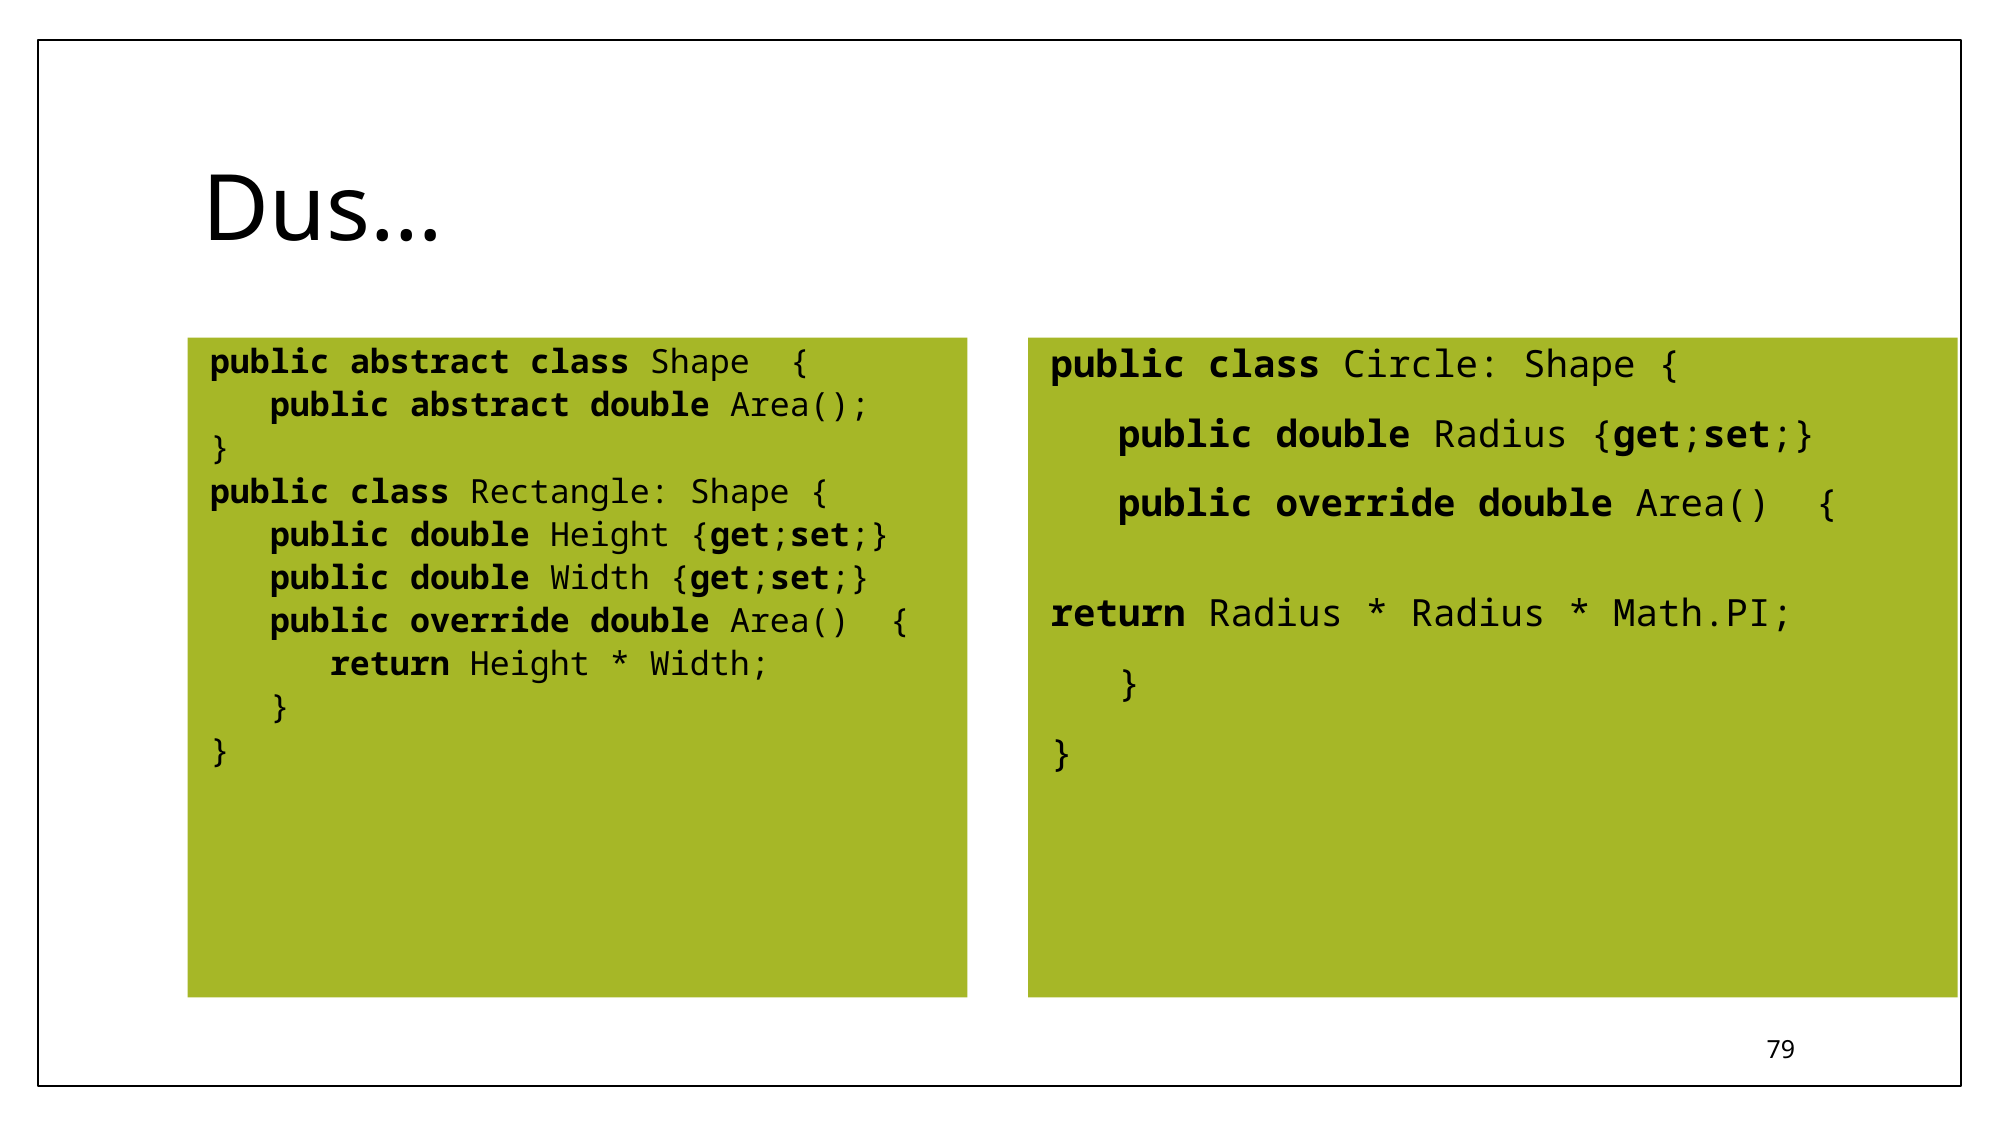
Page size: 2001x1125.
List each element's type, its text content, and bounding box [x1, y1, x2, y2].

slide_number 79 [1530, 1020, 1811, 1081]
list public abstract class Shape { public abstract double Area(); } public class Rectangle: Shape { public double Height {get;set;} public double Width {get;set;} public override double Area() { return Height * Width; } } [187, 337, 968, 998]
list public class Circle: Shape { public double Radius {get;set;} public override double Area() { return Radius * Radius * Math.PI; } } [1028, 337, 1958, 998]
title Dus… [187, 99, 1808, 323]
